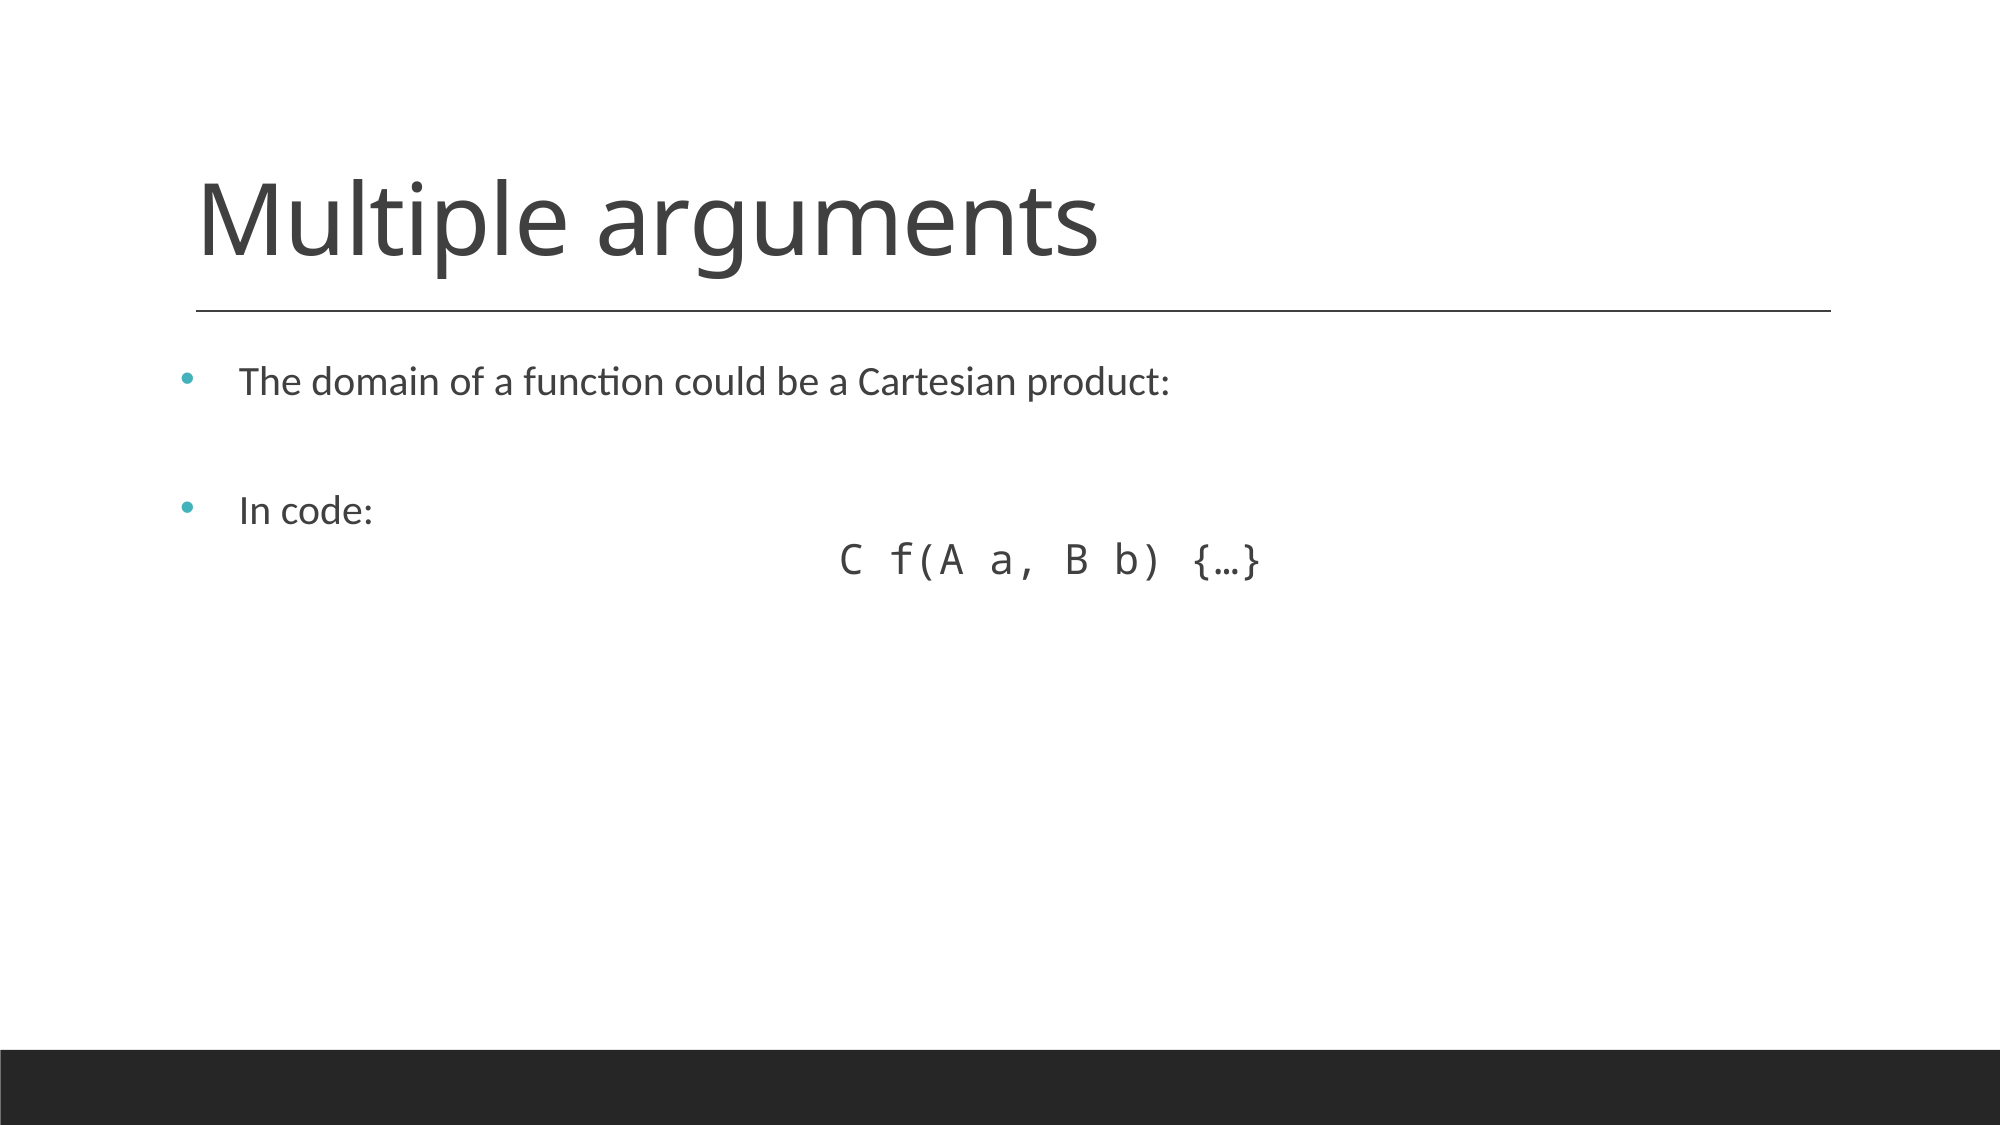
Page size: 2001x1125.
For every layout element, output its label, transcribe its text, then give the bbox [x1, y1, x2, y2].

title Multiple arguments [180, 47, 1830, 285]
